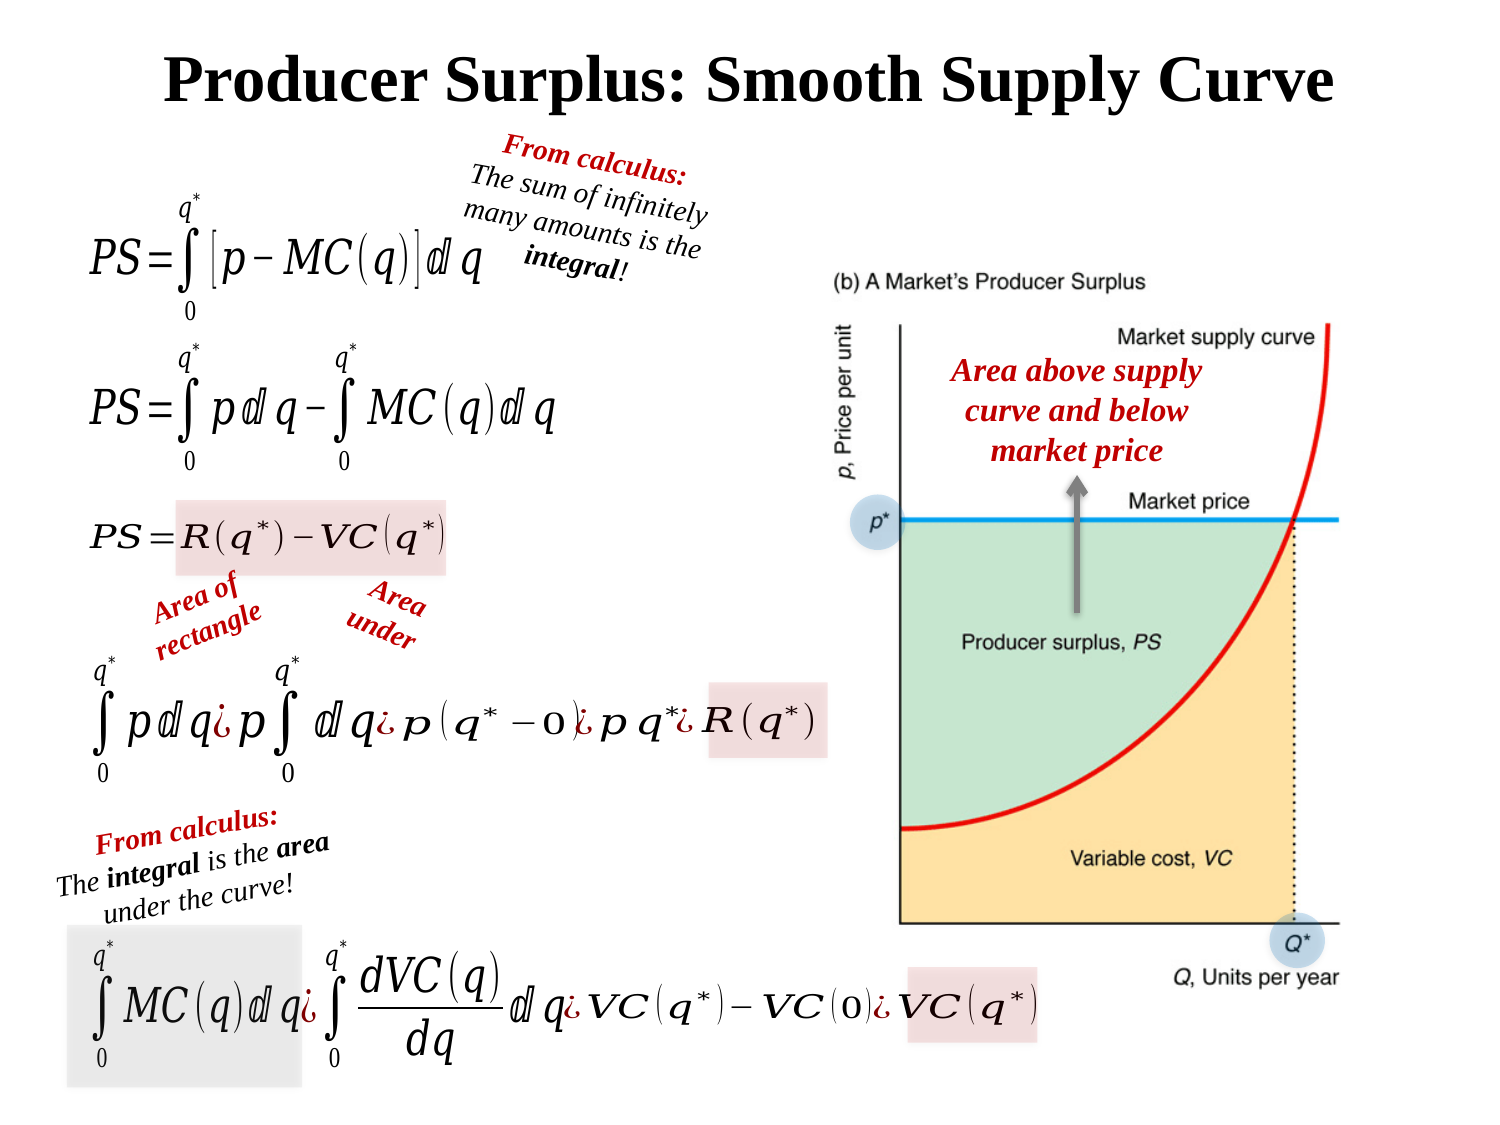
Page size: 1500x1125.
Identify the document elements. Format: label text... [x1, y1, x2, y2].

text_box [66, 924, 303, 1088]
text_box [175, 499, 447, 576]
text_box [708, 681, 805, 759]
text_box [907, 1007, 1038, 1044]
text_box From calculus: The integral is the area under the curve! [22, 774, 363, 950]
text_box Area of rectangle [114, 544, 287, 681]
text_box From calculus: The sum of infinitely many amounts is the integral! [436, 109, 737, 311]
picture [812, 262, 1375, 996]
title Producer Surplus: Smooth Supply Curve [49, 0, 1451, 151]
